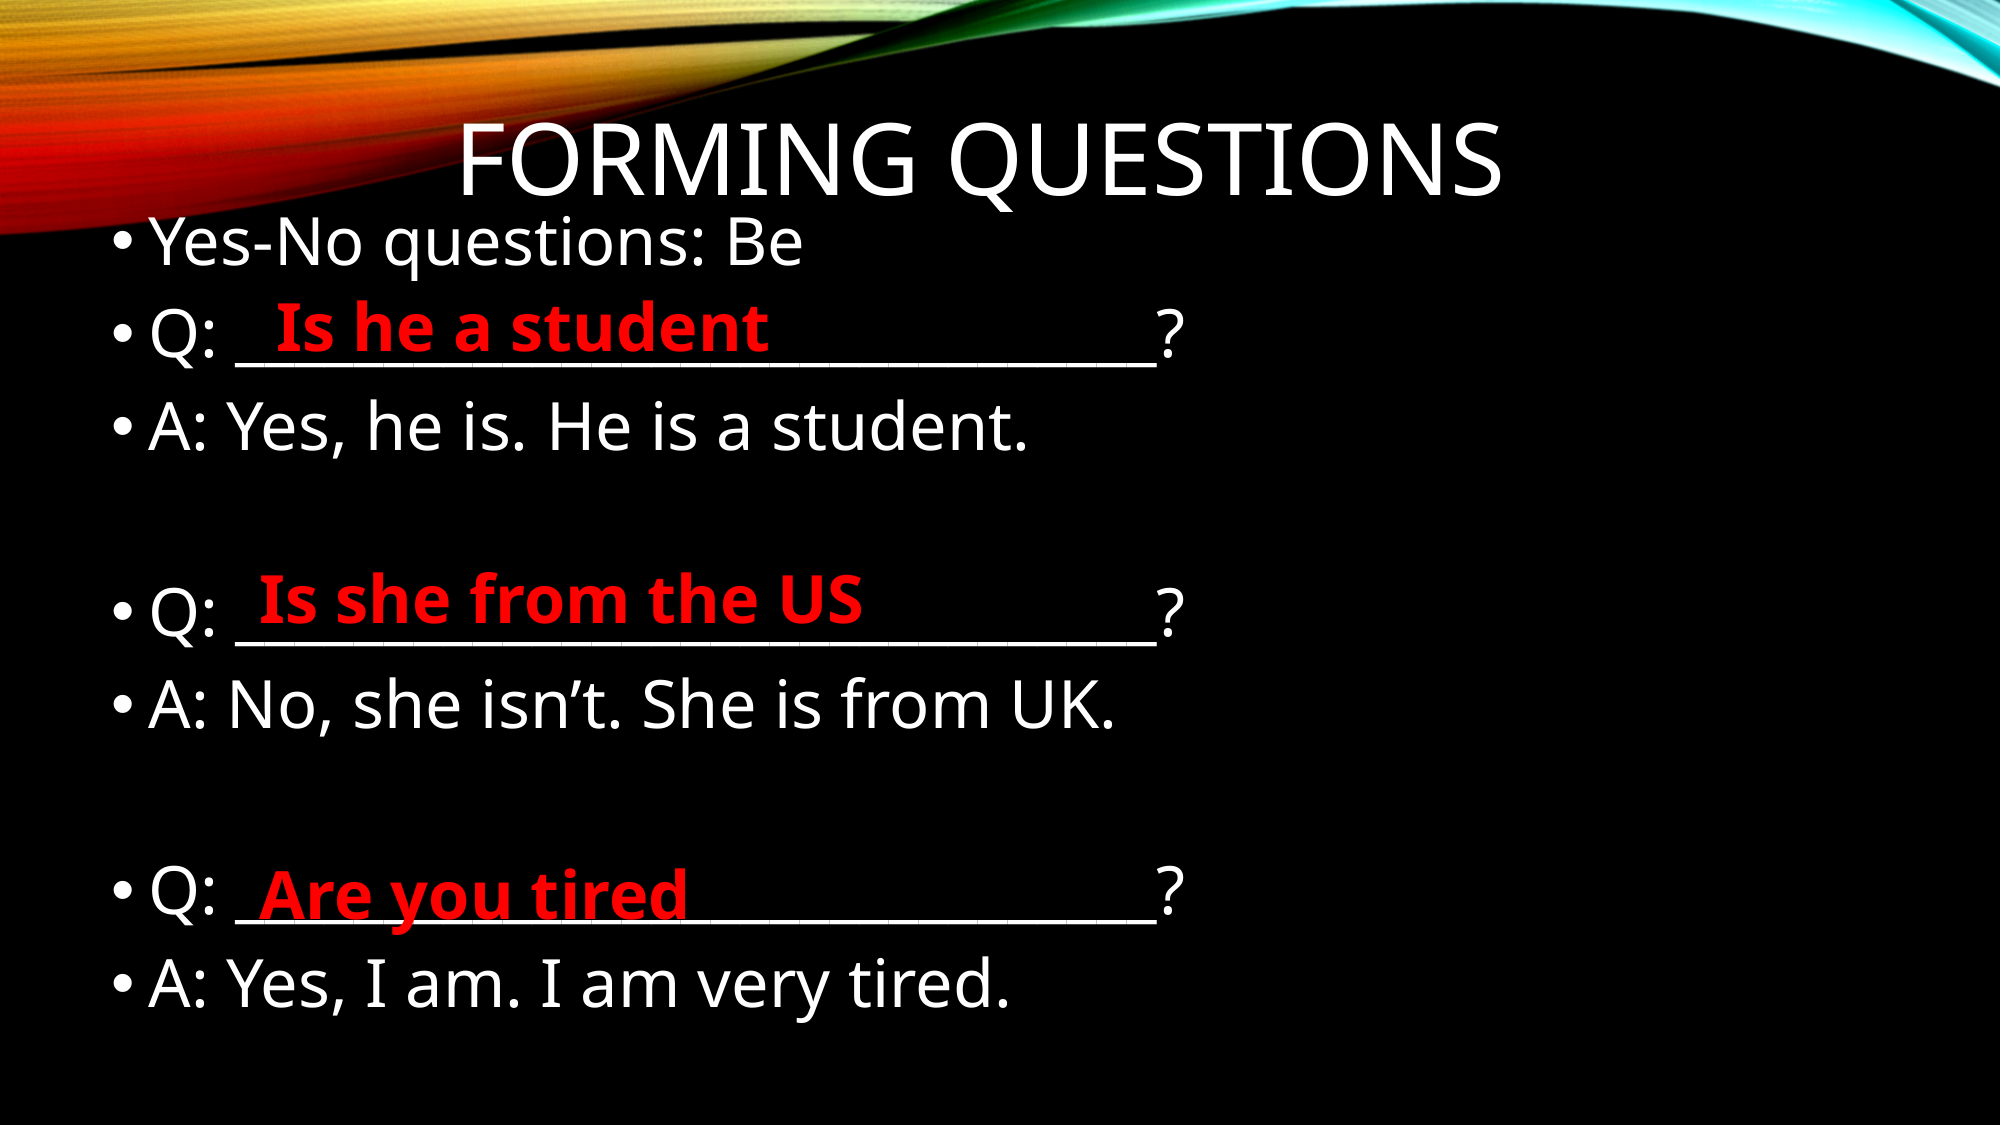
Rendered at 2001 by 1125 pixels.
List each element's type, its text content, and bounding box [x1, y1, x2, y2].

list Yes-No questions: Be Q: _______________________________? A: Yes, he is. He is a student. Q: _______________________________? A: No, she isn’t. She is from UK. Q: _______________________________? A: Yes, I am. I am very tired. [96, 200, 1893, 1091]
text_box Is she from the US [244, 549, 1226, 645]
title Forming questions [111, 54, 1522, 200]
picture [0, 0, 2000, 237]
text_box Is he a student [261, 277, 1243, 373]
text_box Are you tired [244, 845, 1226, 941]
